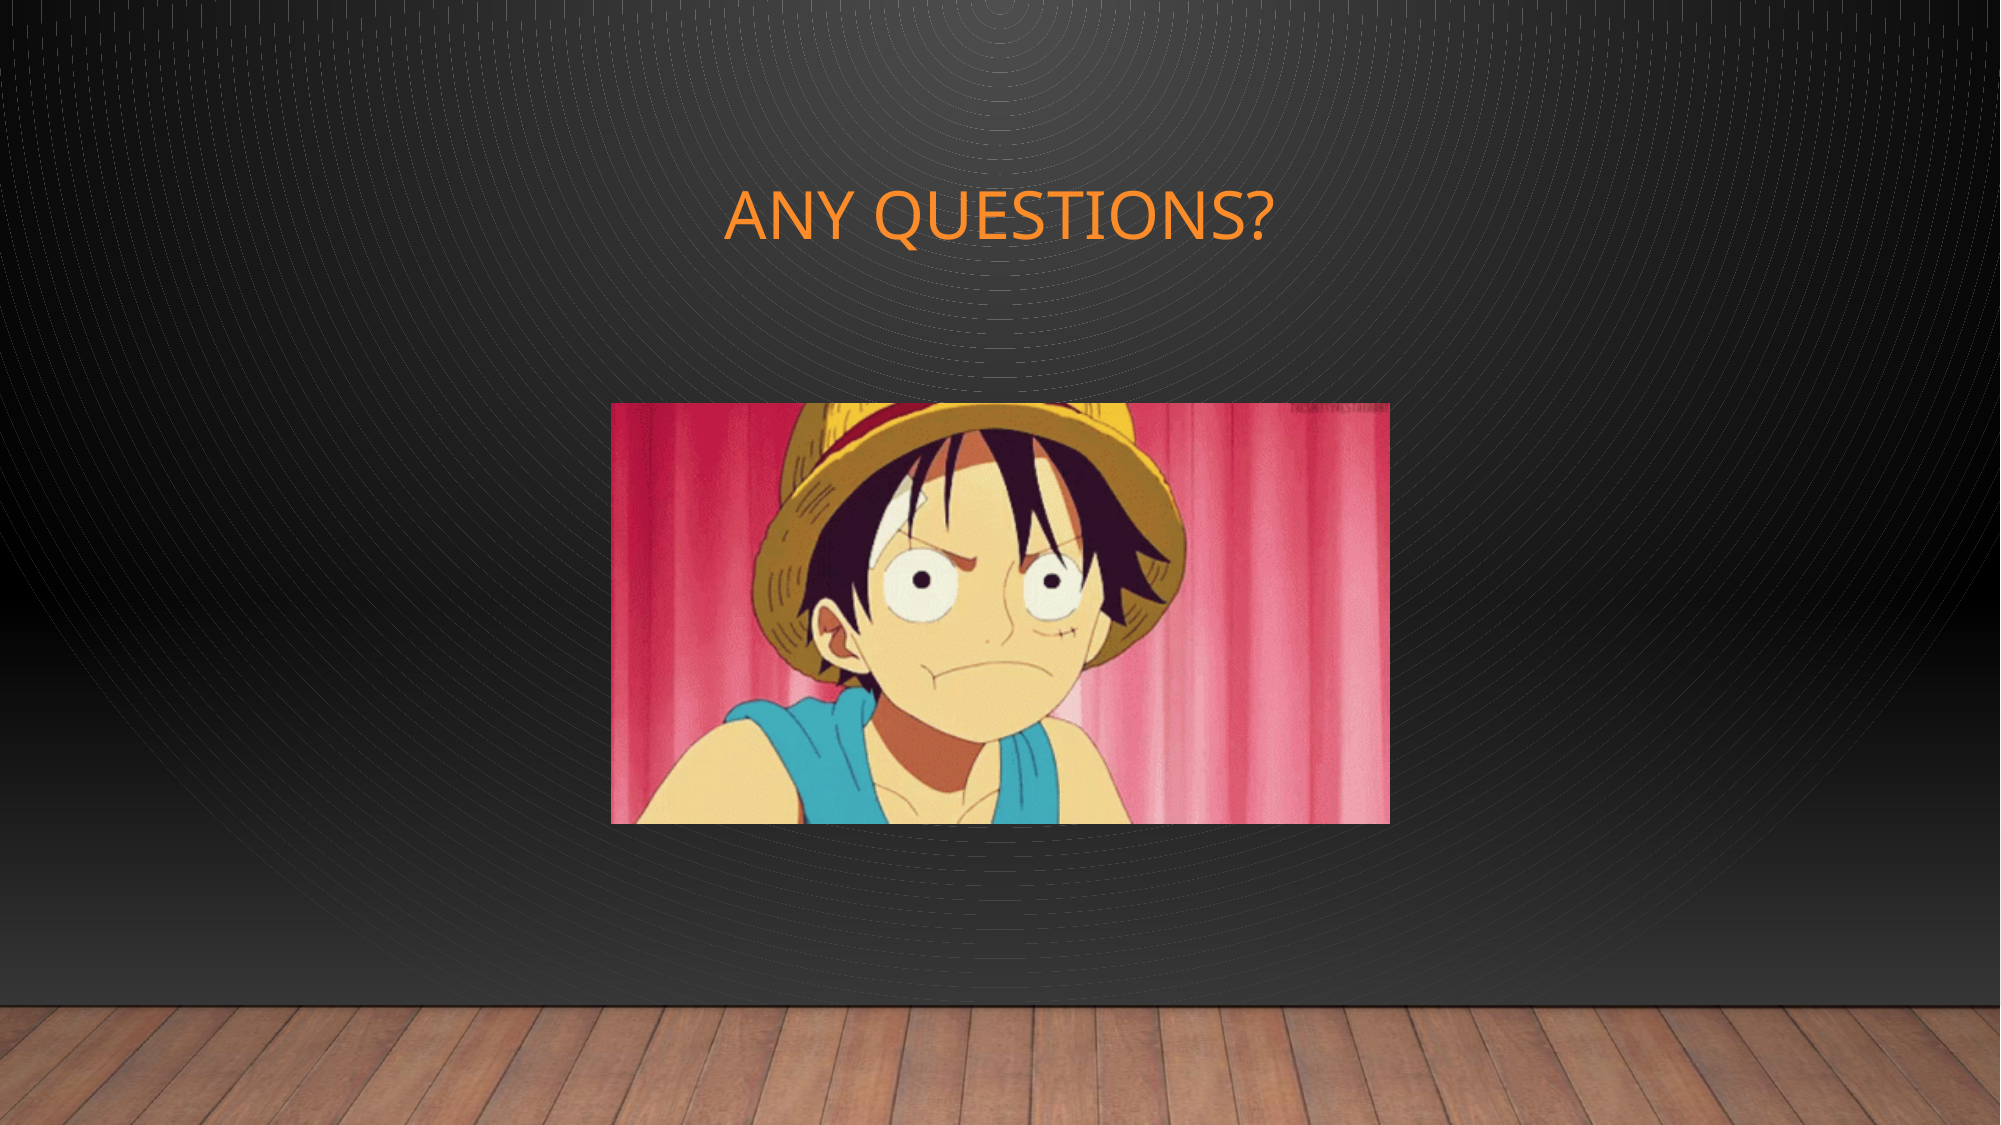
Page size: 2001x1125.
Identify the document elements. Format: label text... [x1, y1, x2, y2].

picture [0, 1005, 2000, 1125]
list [610, 403, 1390, 825]
title Any questions? [238, 131, 1763, 305]
